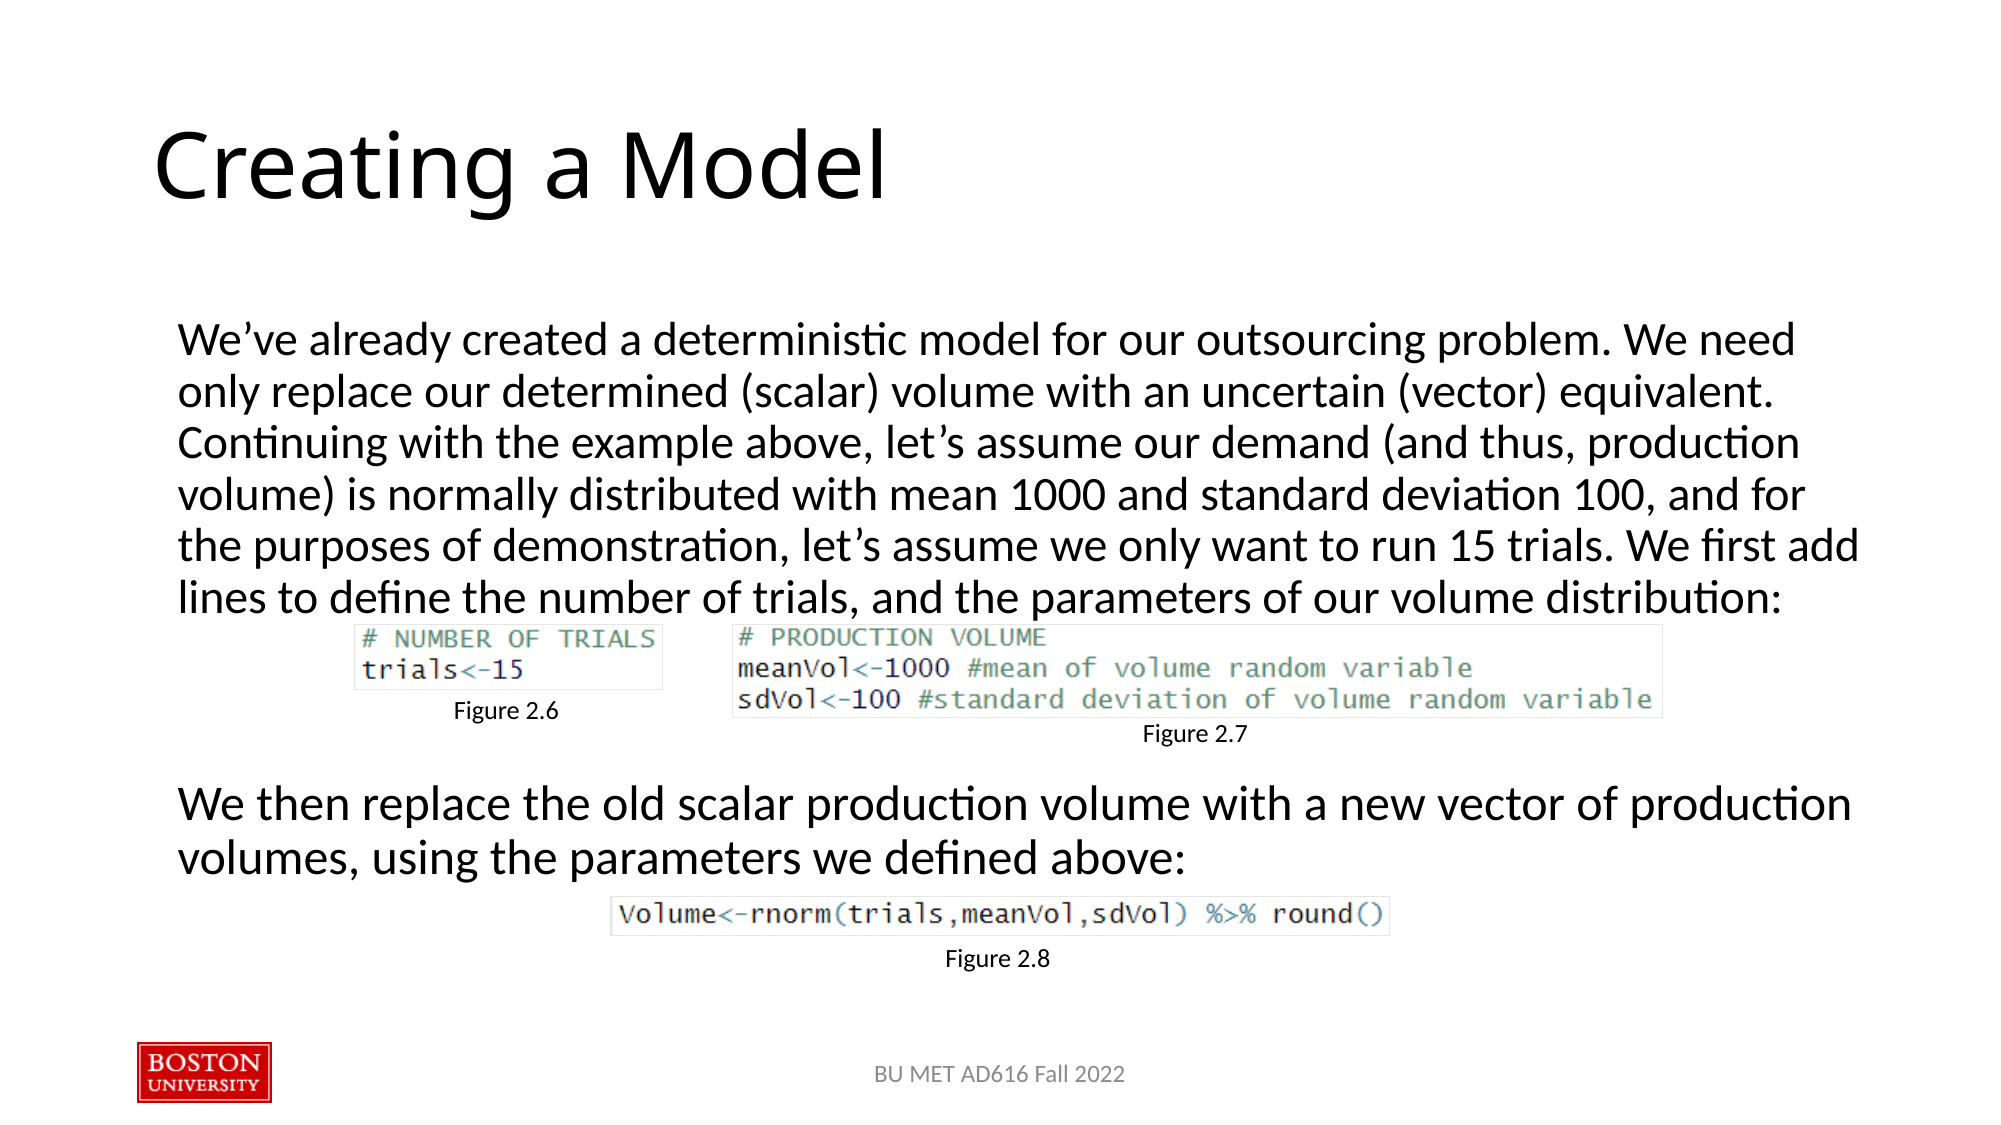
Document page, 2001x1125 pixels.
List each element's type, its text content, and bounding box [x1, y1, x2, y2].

picture [732, 624, 1663, 718]
picture [354, 624, 663, 690]
text_box Figure 2.7 [1127, 718, 1267, 757]
title Creating a Model [137, 59, 1863, 278]
footer BU MET AD616 Fall 2022 [662, 1042, 1338, 1103]
text_box Figure 2.6 [439, 690, 579, 733]
text_box We’ve already created a deterministic model for our outsourcing problem. We need only replace our determined (scalar) volume with an uncertain (vector) equivalent. Continuing with the example above, let’s assume our demand (and thus, production volume) is normally distributed with mean 1000 and standard deviation 100, and for the purposes of demonstration, let’s assume we only want to run 15 trials. We first add lines to define the number of trials, and the parameters of our volume distribution: [162, 306, 1888, 642]
list We then replace the old scalar production volume with a new vector of production volumes, using the parameters we defined above: [162, 769, 1888, 897]
text_box Figure 2.8 [930, 937, 1070, 981]
picture [610, 896, 1390, 936]
picture [137, 1042, 272, 1103]
